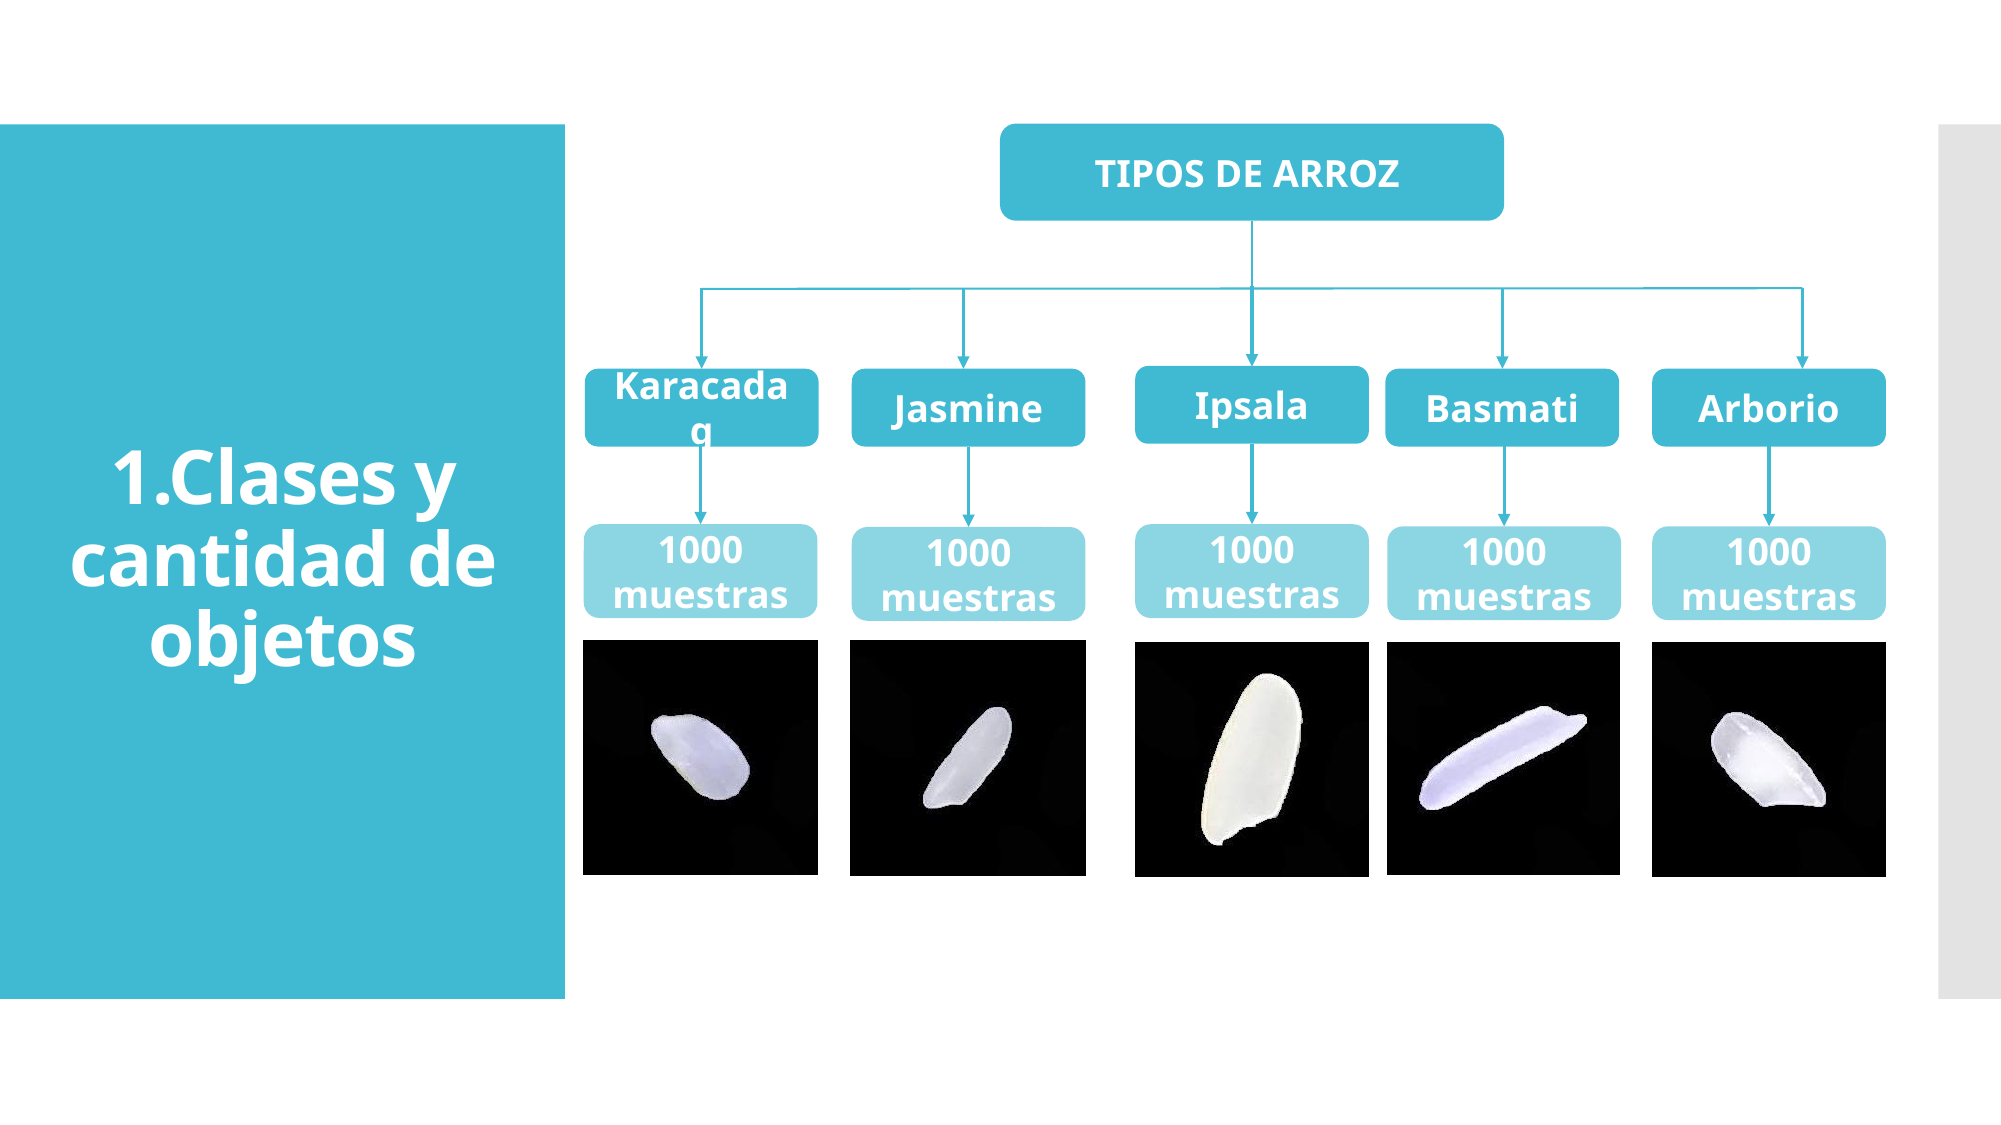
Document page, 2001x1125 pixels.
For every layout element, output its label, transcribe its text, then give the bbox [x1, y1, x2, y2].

picture [1651, 642, 1887, 877]
text_box 1000 muestras [1134, 523, 1370, 619]
picture [583, 640, 818, 875]
title 1.Clases y cantidad de objetos [41, 184, 525, 940]
text_box Karacadag [583, 367, 820, 448]
text_box 1000 muestras [582, 523, 819, 619]
picture [1134, 642, 1370, 877]
text_box Basmati [1384, 367, 1621, 448]
text_box Jasmine [850, 367, 1087, 448]
text_box Arborio [1651, 367, 1887, 448]
text_box TIPOS DE ARROZ [999, 122, 1506, 222]
text_box 1000 muestras [1386, 525, 1622, 622]
text_box 1000 muestras [1651, 525, 1887, 622]
text_box 1000 muestras [850, 526, 1087, 622]
text_box Ipsala [1134, 365, 1370, 445]
picture [850, 640, 1086, 876]
picture [1387, 642, 1620, 876]
